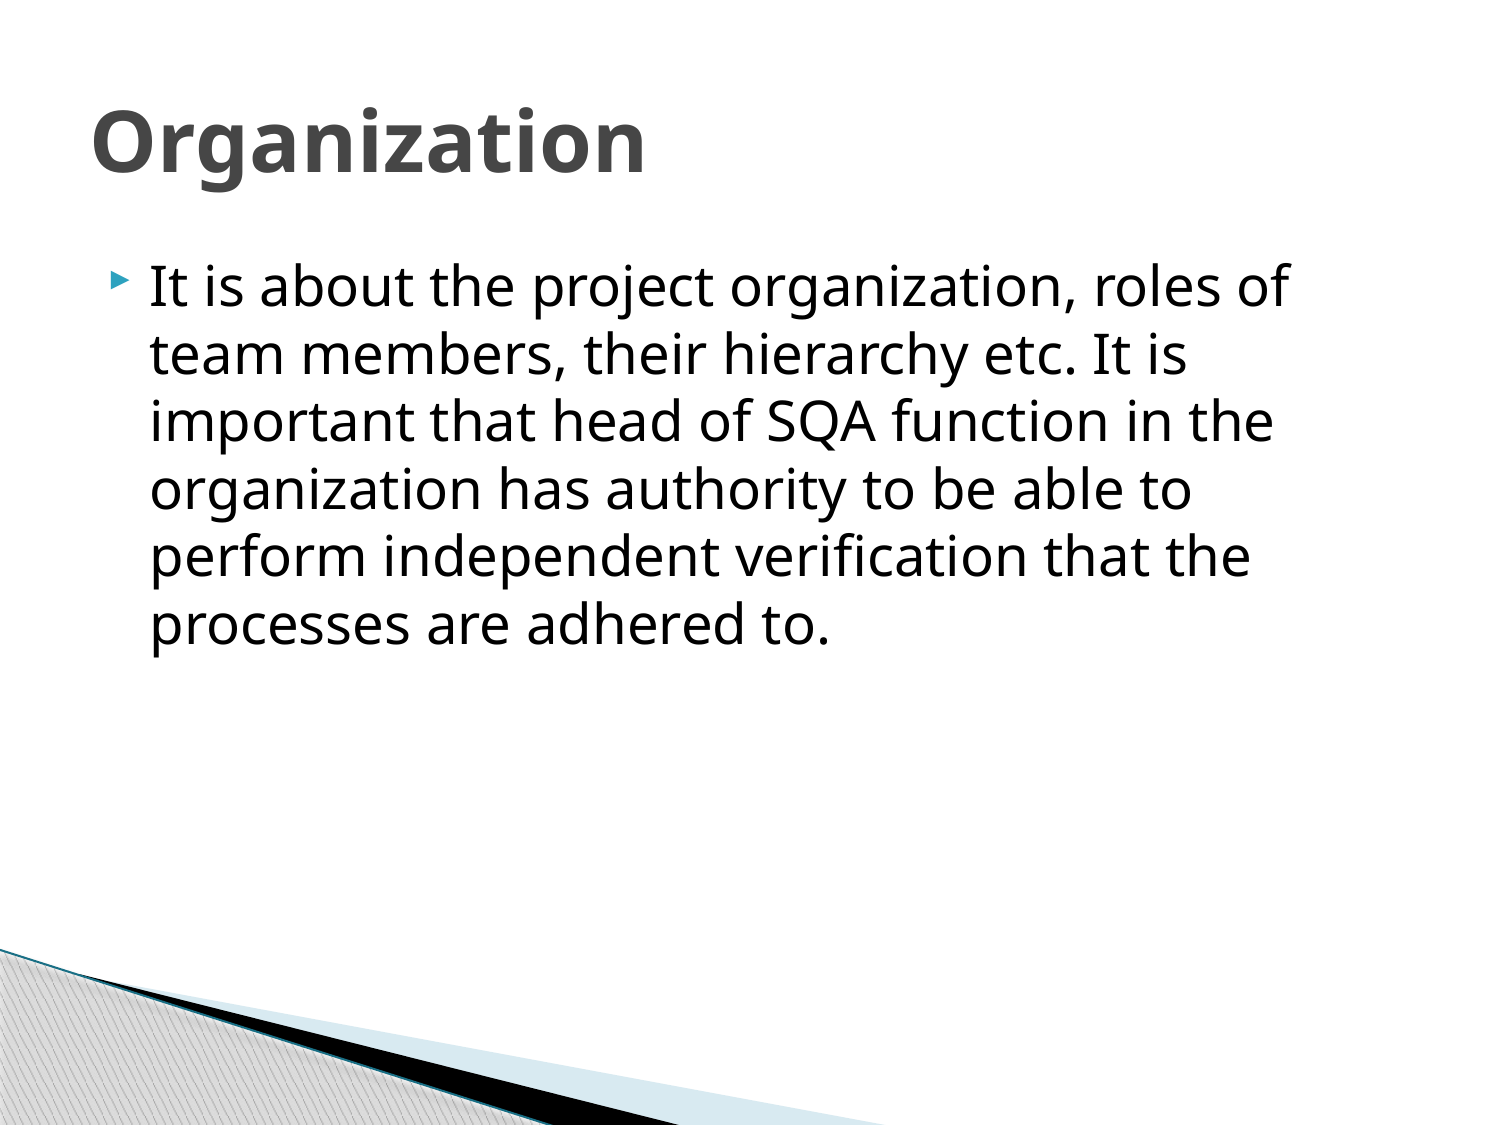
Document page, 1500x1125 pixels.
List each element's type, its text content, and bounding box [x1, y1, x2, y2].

title Organization [75, 45, 1425, 233]
list It is about the project organization, roles of team members, their hierarchy etc. It is important that head of SQA function in the organization has authority to be able to perform independent verification that the processes are adhered to. [75, 243, 1425, 986]
